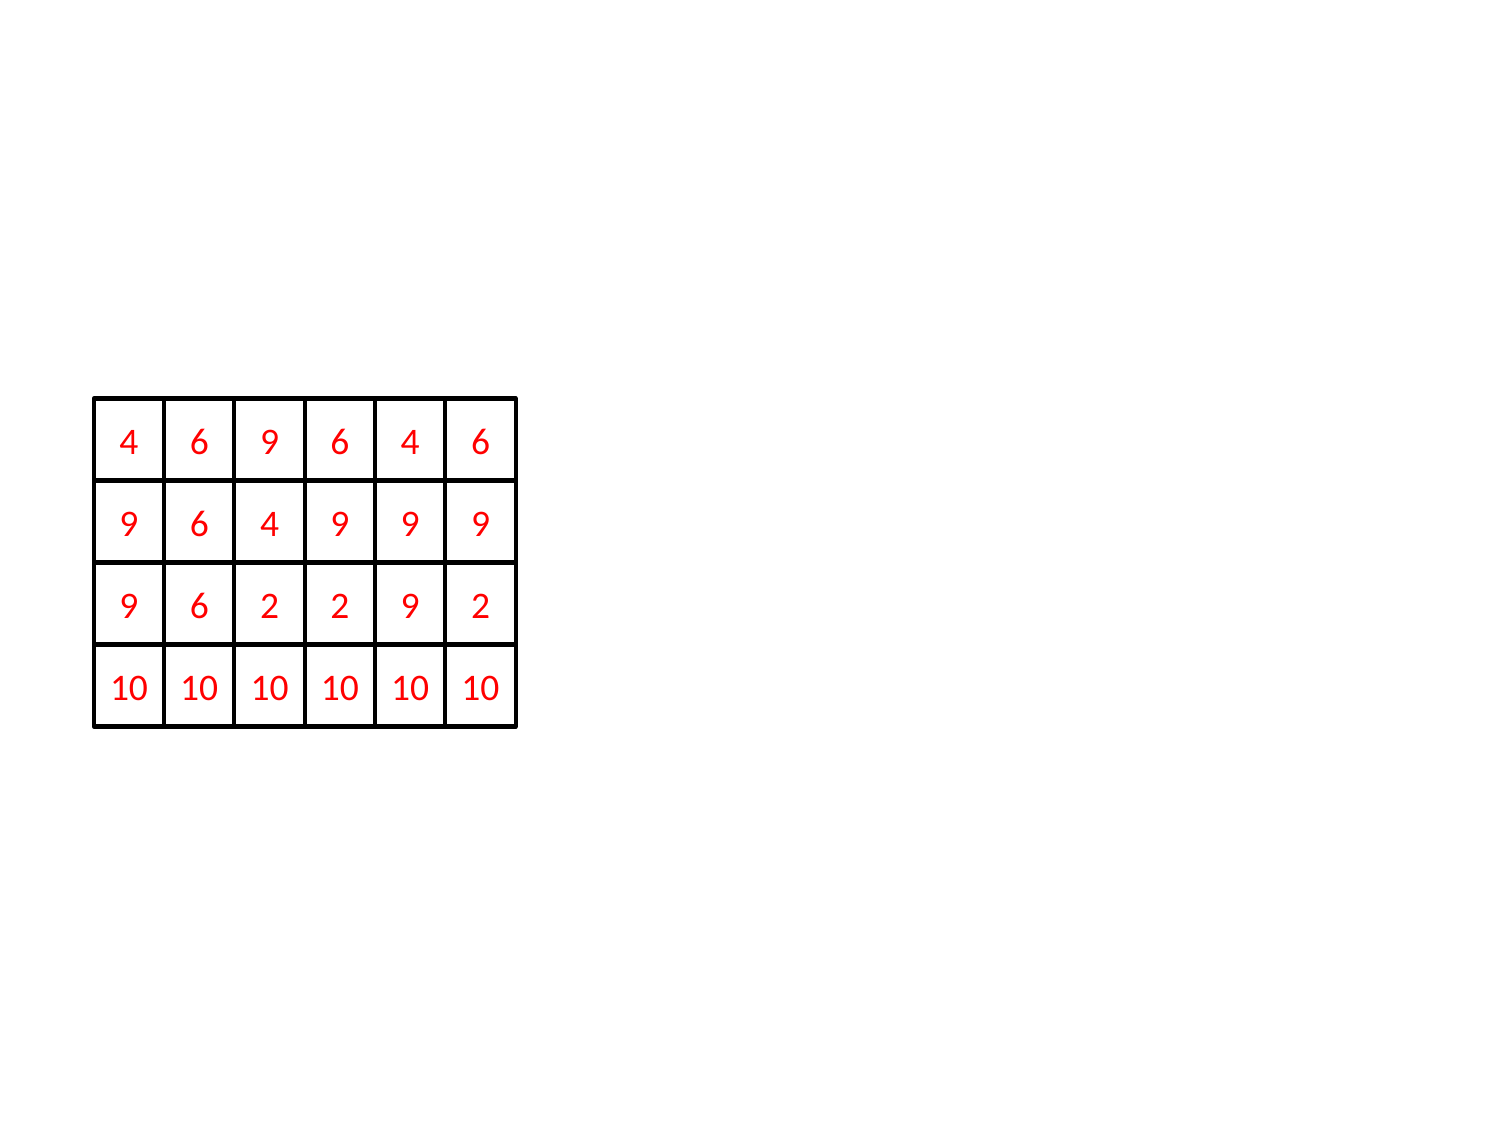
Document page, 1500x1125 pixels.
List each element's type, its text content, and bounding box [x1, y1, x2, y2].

text_box 10 [92, 642, 166, 729]
text_box 9 [303, 478, 373, 560]
text_box 2 [232, 560, 303, 642]
text_box 4 [92, 396, 166, 478]
text_box 6 [166, 560, 232, 642]
text_box 10 [232, 642, 303, 729]
text_box 10 [443, 642, 518, 729]
text_box 10 [303, 642, 373, 729]
text_box 6 [443, 396, 518, 478]
text_box 6 [166, 396, 232, 478]
text_box 9 [373, 560, 443, 642]
text_box 2 [443, 560, 518, 642]
text_box 9 [373, 478, 443, 560]
text_box 2 [303, 560, 373, 642]
text_box 4 [232, 478, 303, 560]
text_box 4 [373, 396, 443, 478]
text_box 9 [92, 560, 166, 642]
text_box 9 [232, 396, 303, 478]
text_box 6 [166, 478, 232, 560]
text_box 9 [443, 478, 518, 560]
text_box 9 [92, 478, 166, 560]
text_box 6 [303, 396, 373, 478]
text_box 10 [166, 642, 232, 729]
text_box 10 [373, 642, 443, 729]
